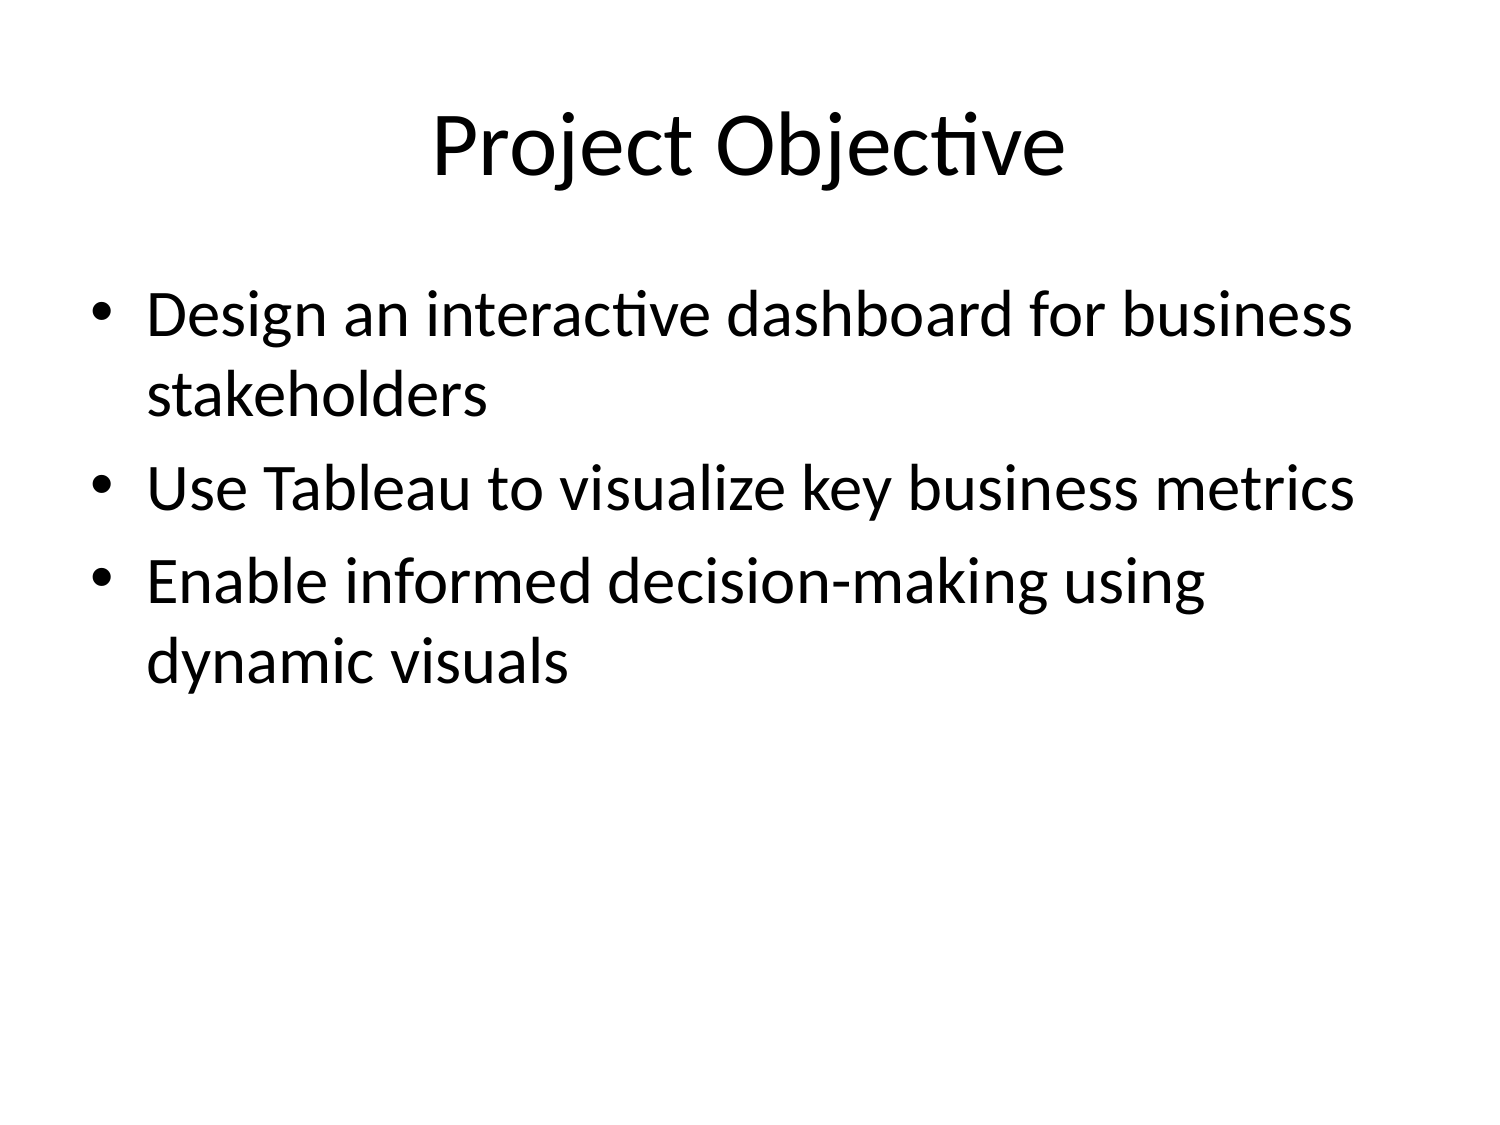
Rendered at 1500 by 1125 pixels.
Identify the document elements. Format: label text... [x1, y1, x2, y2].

list Design an interactive dashboard for business stakeholders Use Tableau to visualize key business metrics Enable informed decision-making using dynamic visuals [75, 262, 1425, 1005]
title Project Objective [75, 45, 1425, 233]
